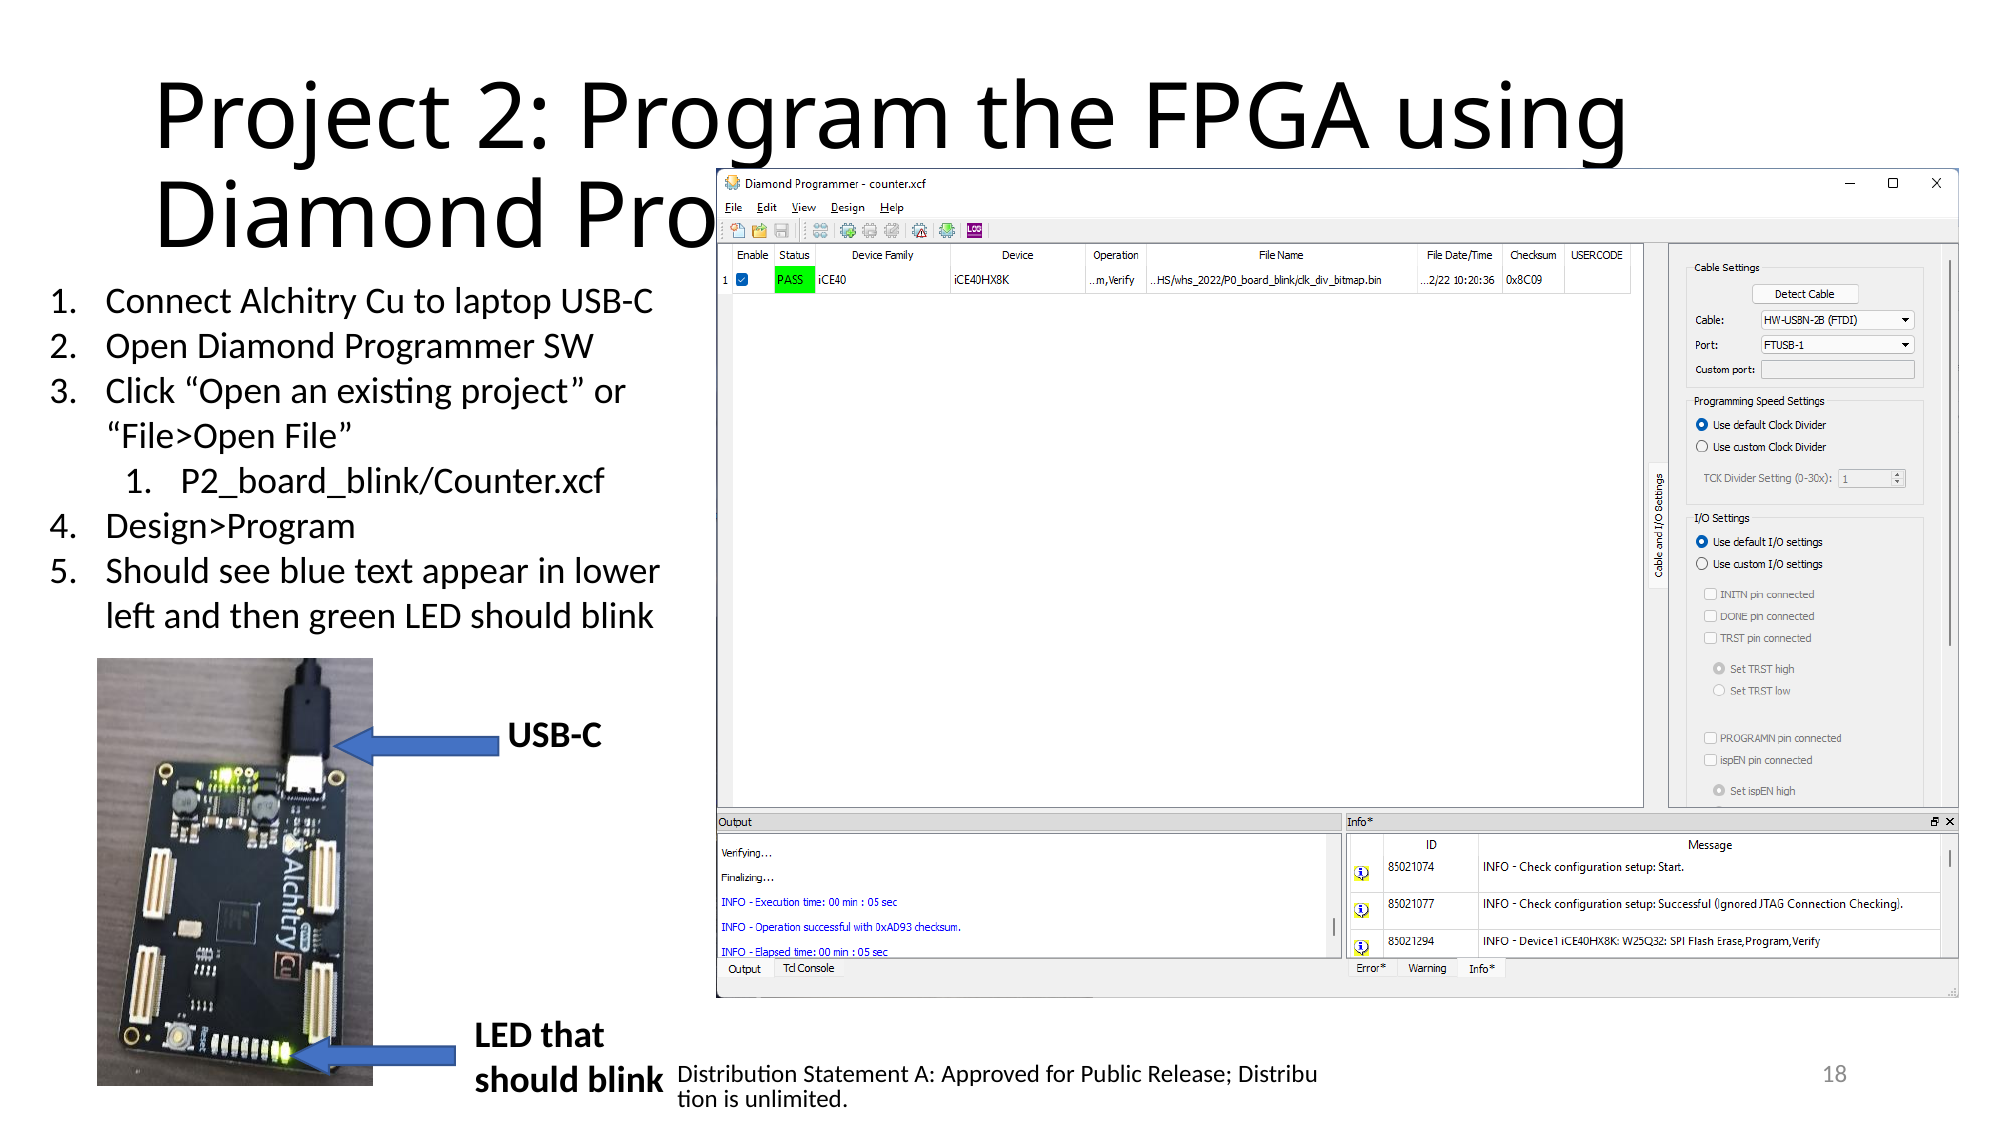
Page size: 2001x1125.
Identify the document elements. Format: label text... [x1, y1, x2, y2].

picture [97, 658, 373, 1086]
footer Distribution Statement A: Approved for Public Release; Distribution is unlimited. [689, 1042, 1338, 1103]
text_box LED that should blink [459, 1002, 689, 1107]
text_box Connect Alchitry Cu to laptop USB-C Open Diamond Programmer SW Click “Open an existing project” or “File>Open File” P2_board_blink/Counter.xcf Design>Program Should see blue text appear in lower left and then green LED should blink [34, 268, 712, 643]
title Project 2: Program the FPGA using Diamond Programmer [137, 59, 1863, 278]
slide_number 18 [1412, 1042, 1863, 1103]
text_box USB-C [492, 702, 716, 763]
text_box [373, 726, 492, 767]
picture [716, 168, 1959, 998]
text_box [373, 1045, 456, 1067]
